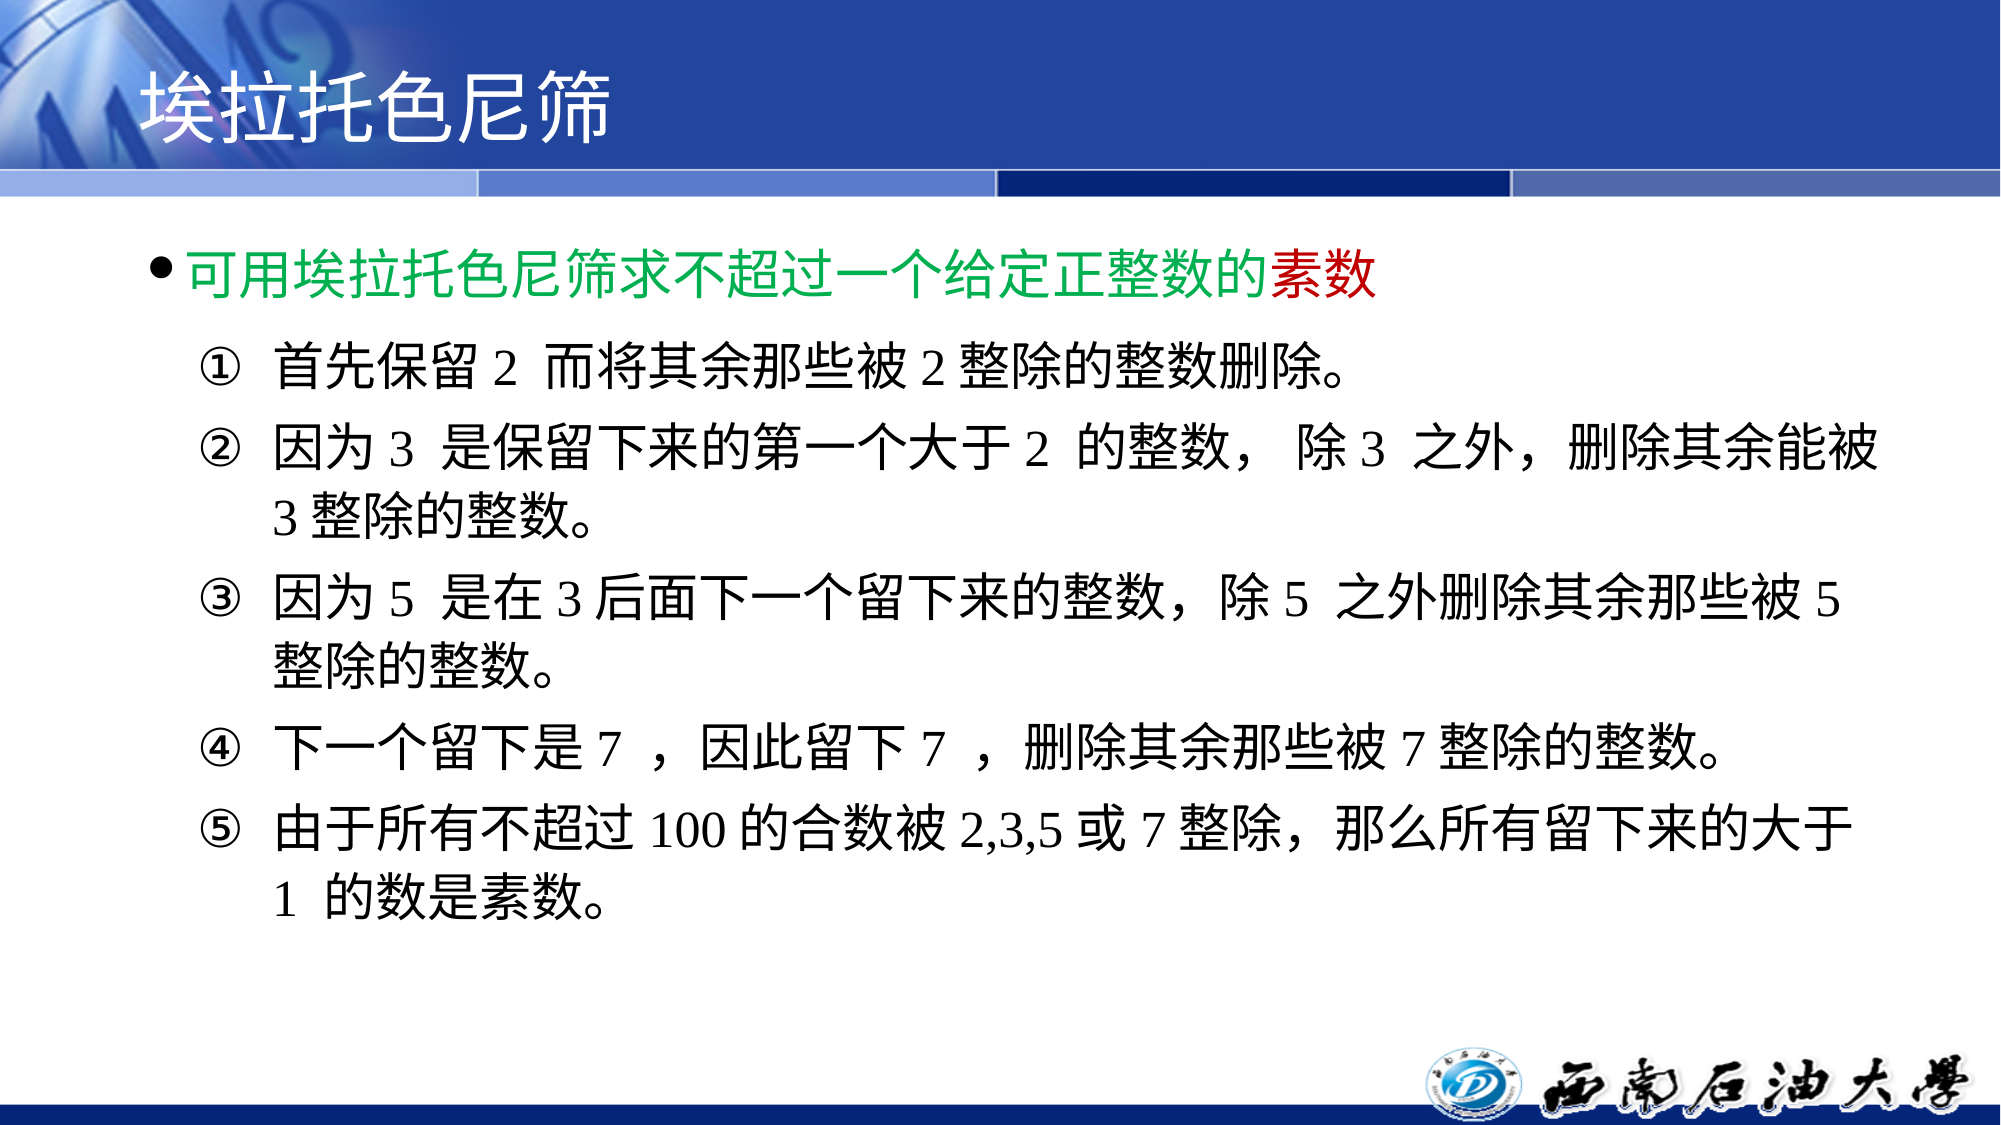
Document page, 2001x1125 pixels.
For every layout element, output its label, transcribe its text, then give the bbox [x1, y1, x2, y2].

picture [0, 0, 2001, 1125]
title 埃拉托色尼筛 [122, 37, 1883, 176]
text_box 首先保留2 而将其余那些被2整除的整数删除。 因为3 是保留下来的第一个大于2 的整数， 除3 之外，删除其余能被3整除的整数。 因为5 是在3后面下一个留下来的整数，除5 之外删除其余那些被5整除的整数。 下一个留下是7 ，因此留下7 ，删除其余那些被7整除的整数。 由于所有不超过100的合数被2,3,5或7整除，那么所有留下来的大于1 的数是素数。 [182, 319, 1898, 935]
text_box 可用埃拉托色尼筛求不超过一个给定正整数的素数 [132, 219, 1520, 308]
